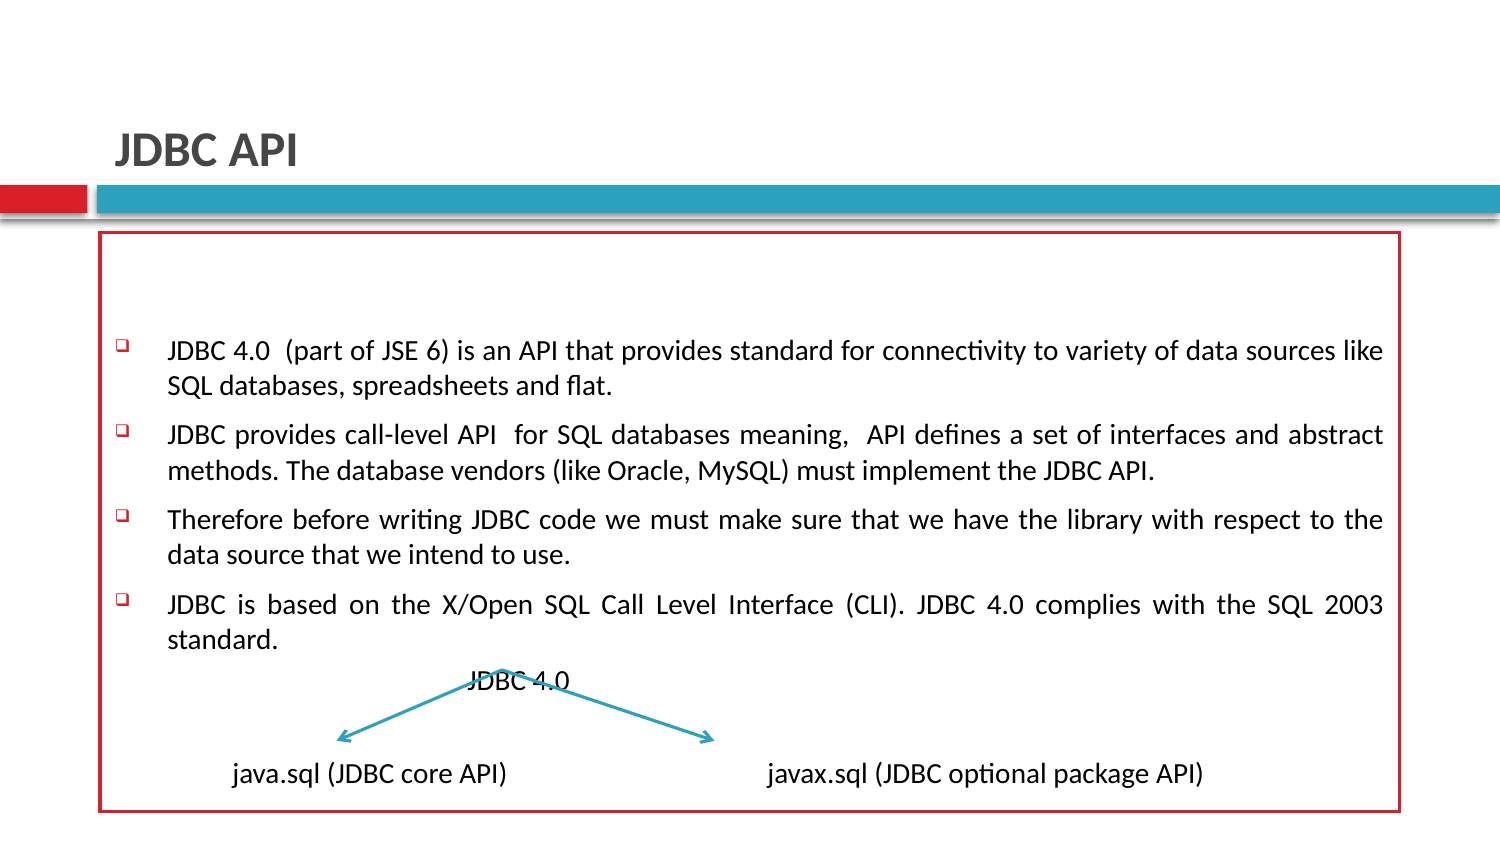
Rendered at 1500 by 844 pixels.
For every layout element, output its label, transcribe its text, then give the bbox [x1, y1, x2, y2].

title JDBC API [99, 18, 1500, 185]
list JDBC 4.0 (part of JSE 6) is an API that provides standard for connectivity to variety of data sources like SQL databases, spreadsheets and flat. JDBC provides call-level API for SQL databases meaning, API defines a set of interfaces and abstract methods. The database vendors (like Oracle, MySQL) must implement the JDBC API. Therefore before writing JDBC code we must make sure that we have the library with respect to the data source that we intend to use. JDBC is based on the X/Open SQL Call Level Interface (CLI). JDBC 4.0 complies with the SQL 2003 standard. JDBC 4.0 java.sql (JDBC core API) javax.sql (JDBC optional package API) [98, 231, 1401, 813]
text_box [501, 669, 715, 741]
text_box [336, 669, 500, 741]
